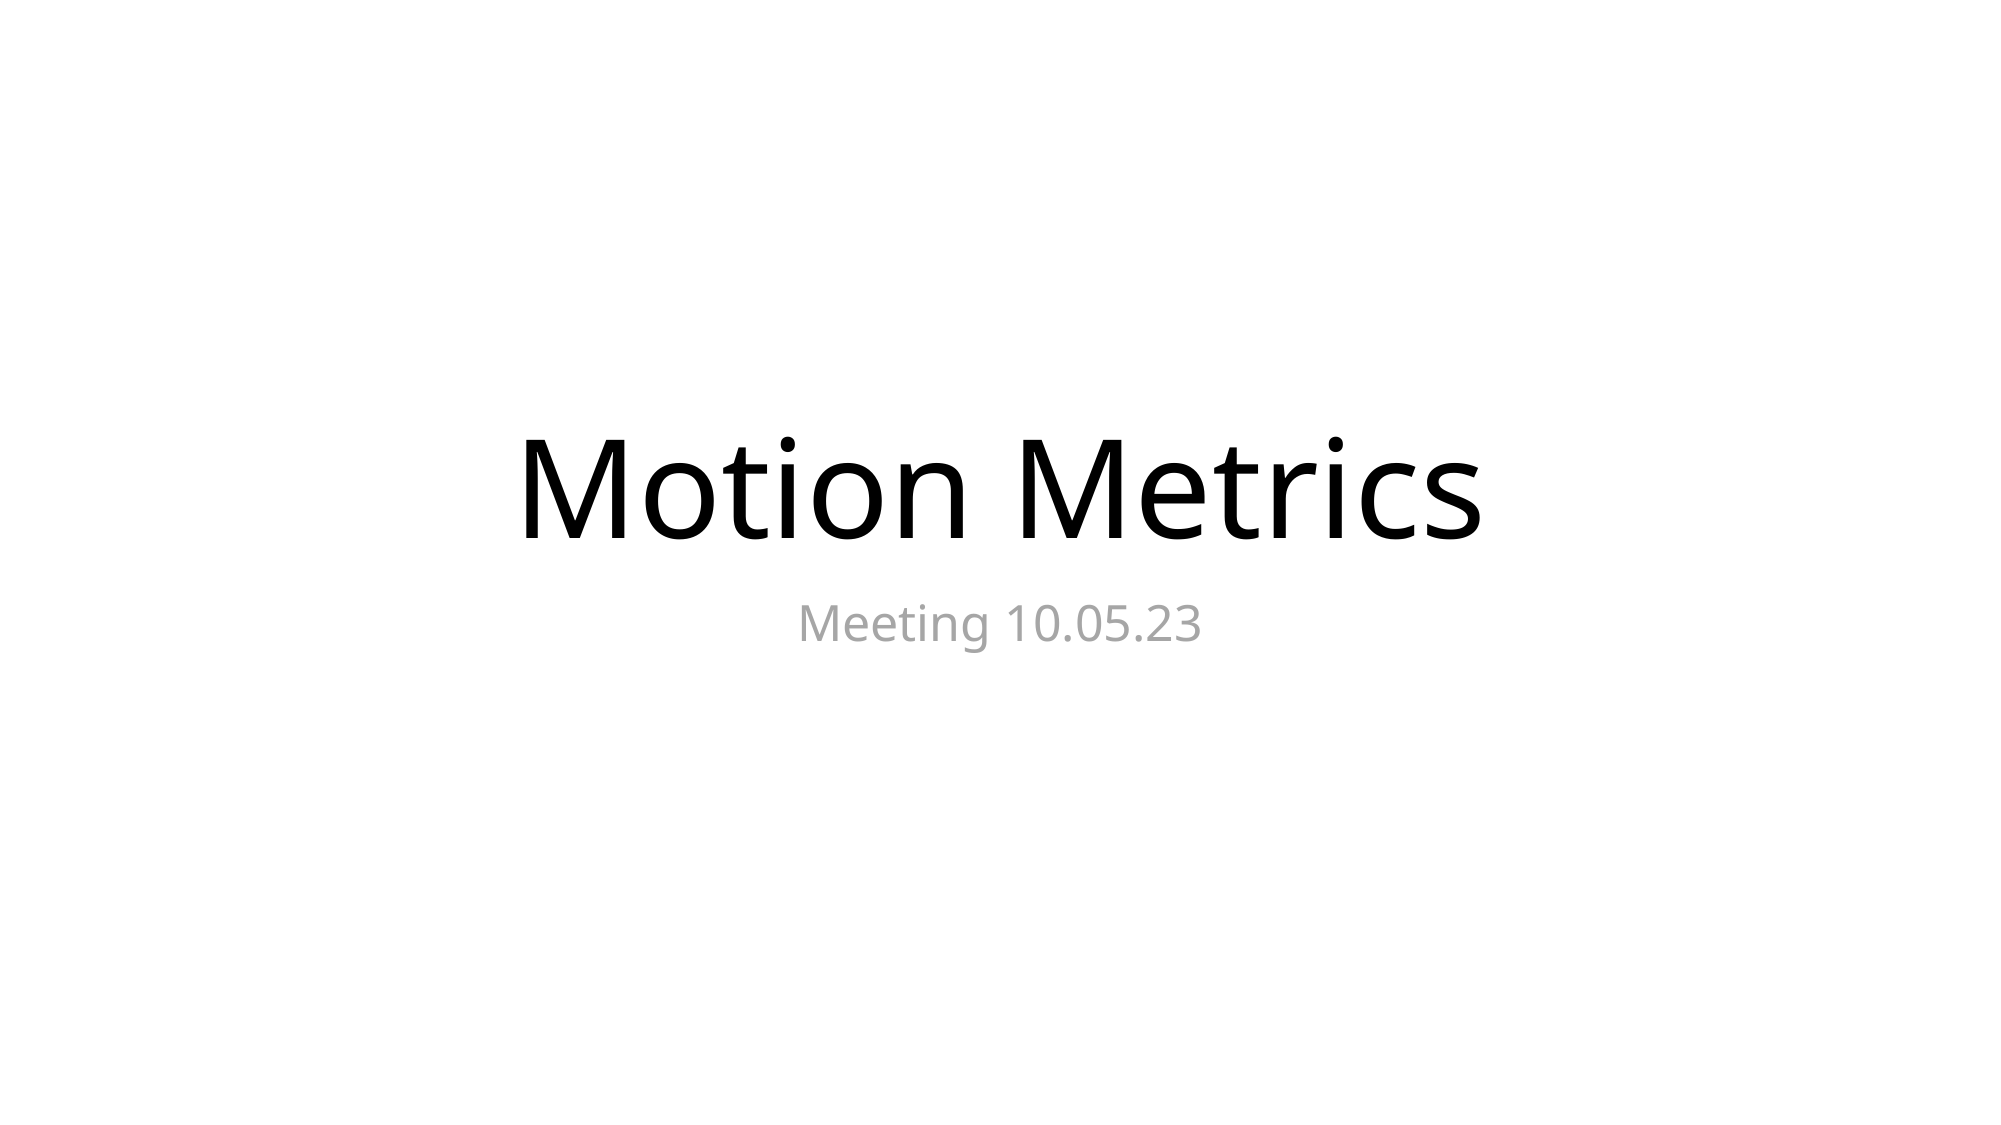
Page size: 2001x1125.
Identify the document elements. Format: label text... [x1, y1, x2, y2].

subtitle Meeting 10.05.23 [249, 590, 1750, 863]
title Motion Metrics [249, 184, 1750, 576]
